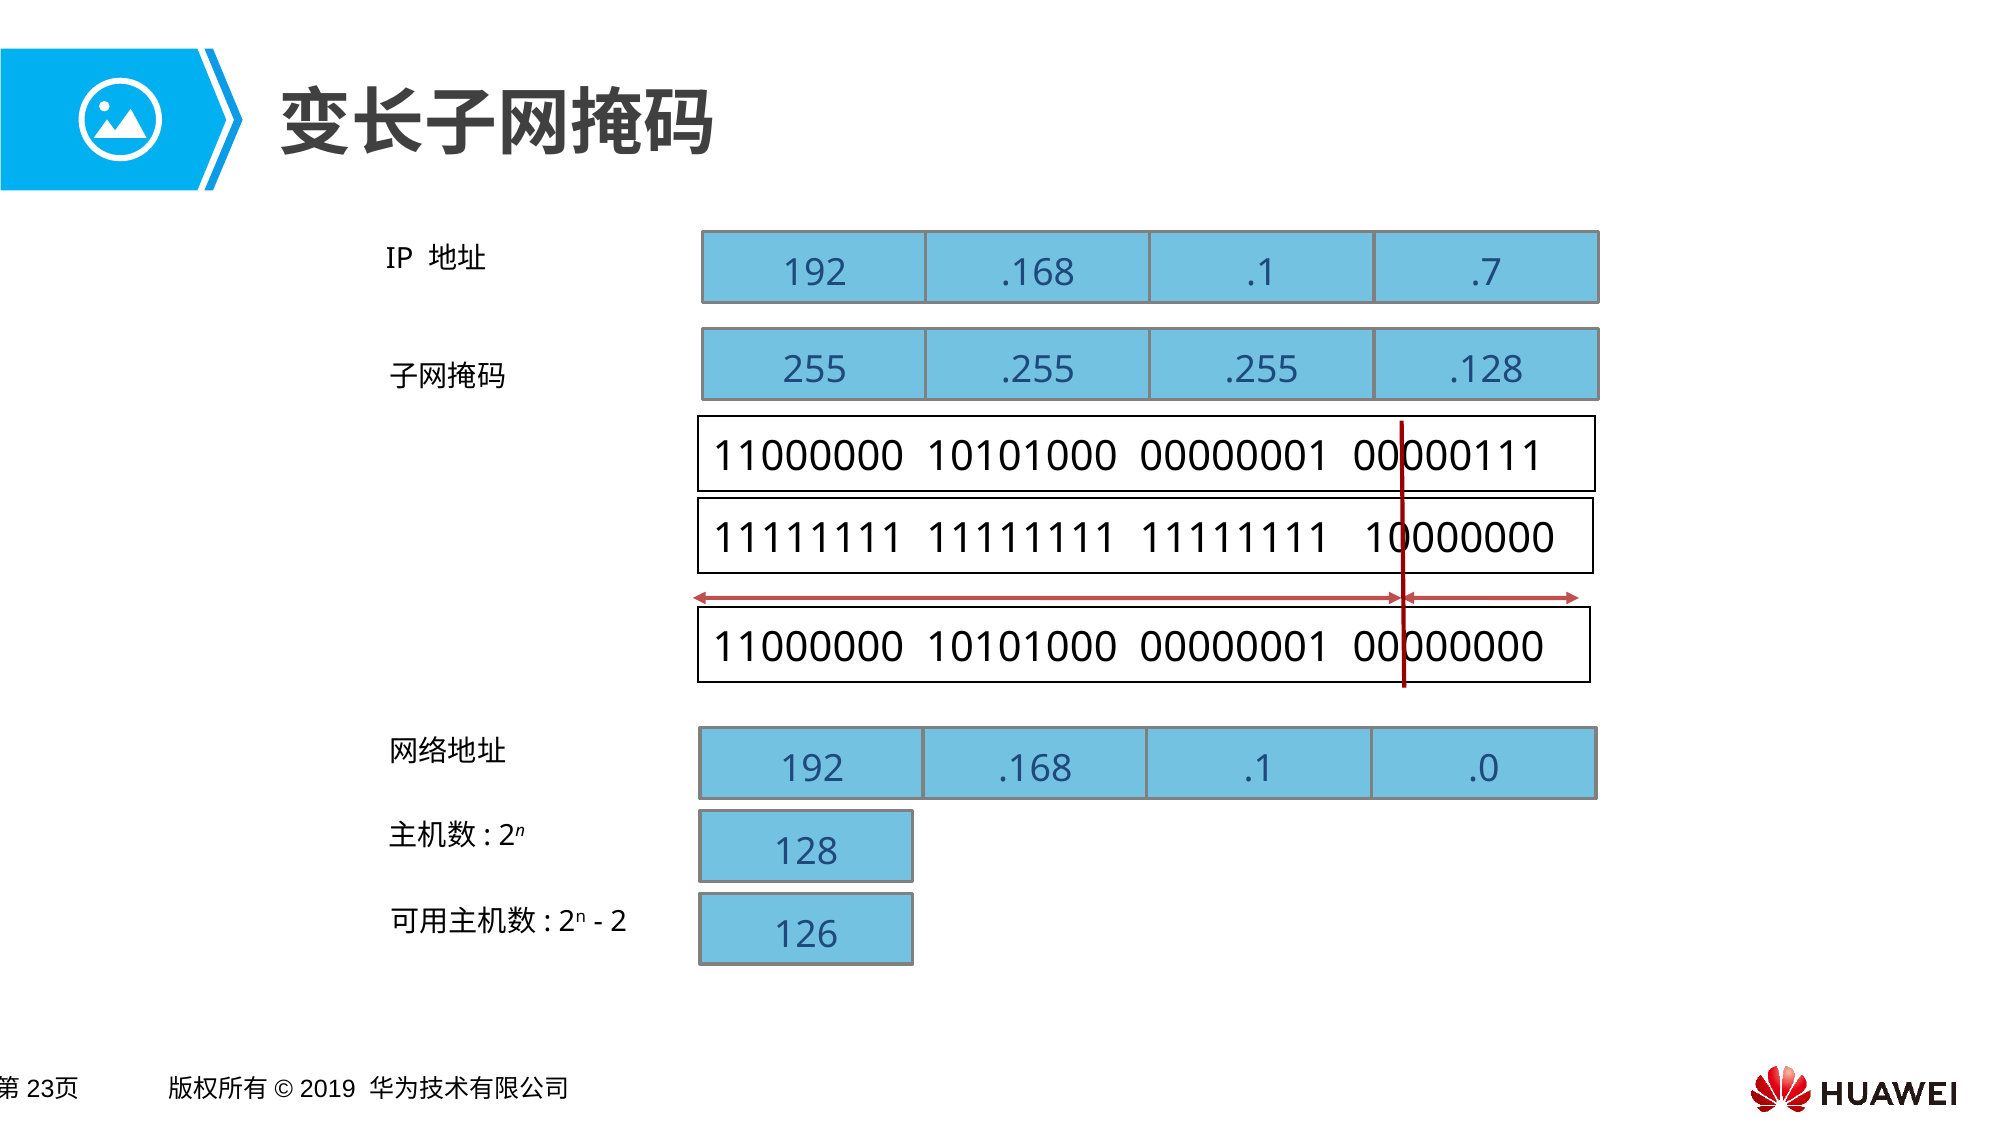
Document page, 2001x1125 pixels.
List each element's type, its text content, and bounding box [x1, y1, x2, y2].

picture [1751, 1066, 1956, 1112]
title 变长子网掩码 [261, 67, 1875, 173]
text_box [373, 231, 1599, 965]
